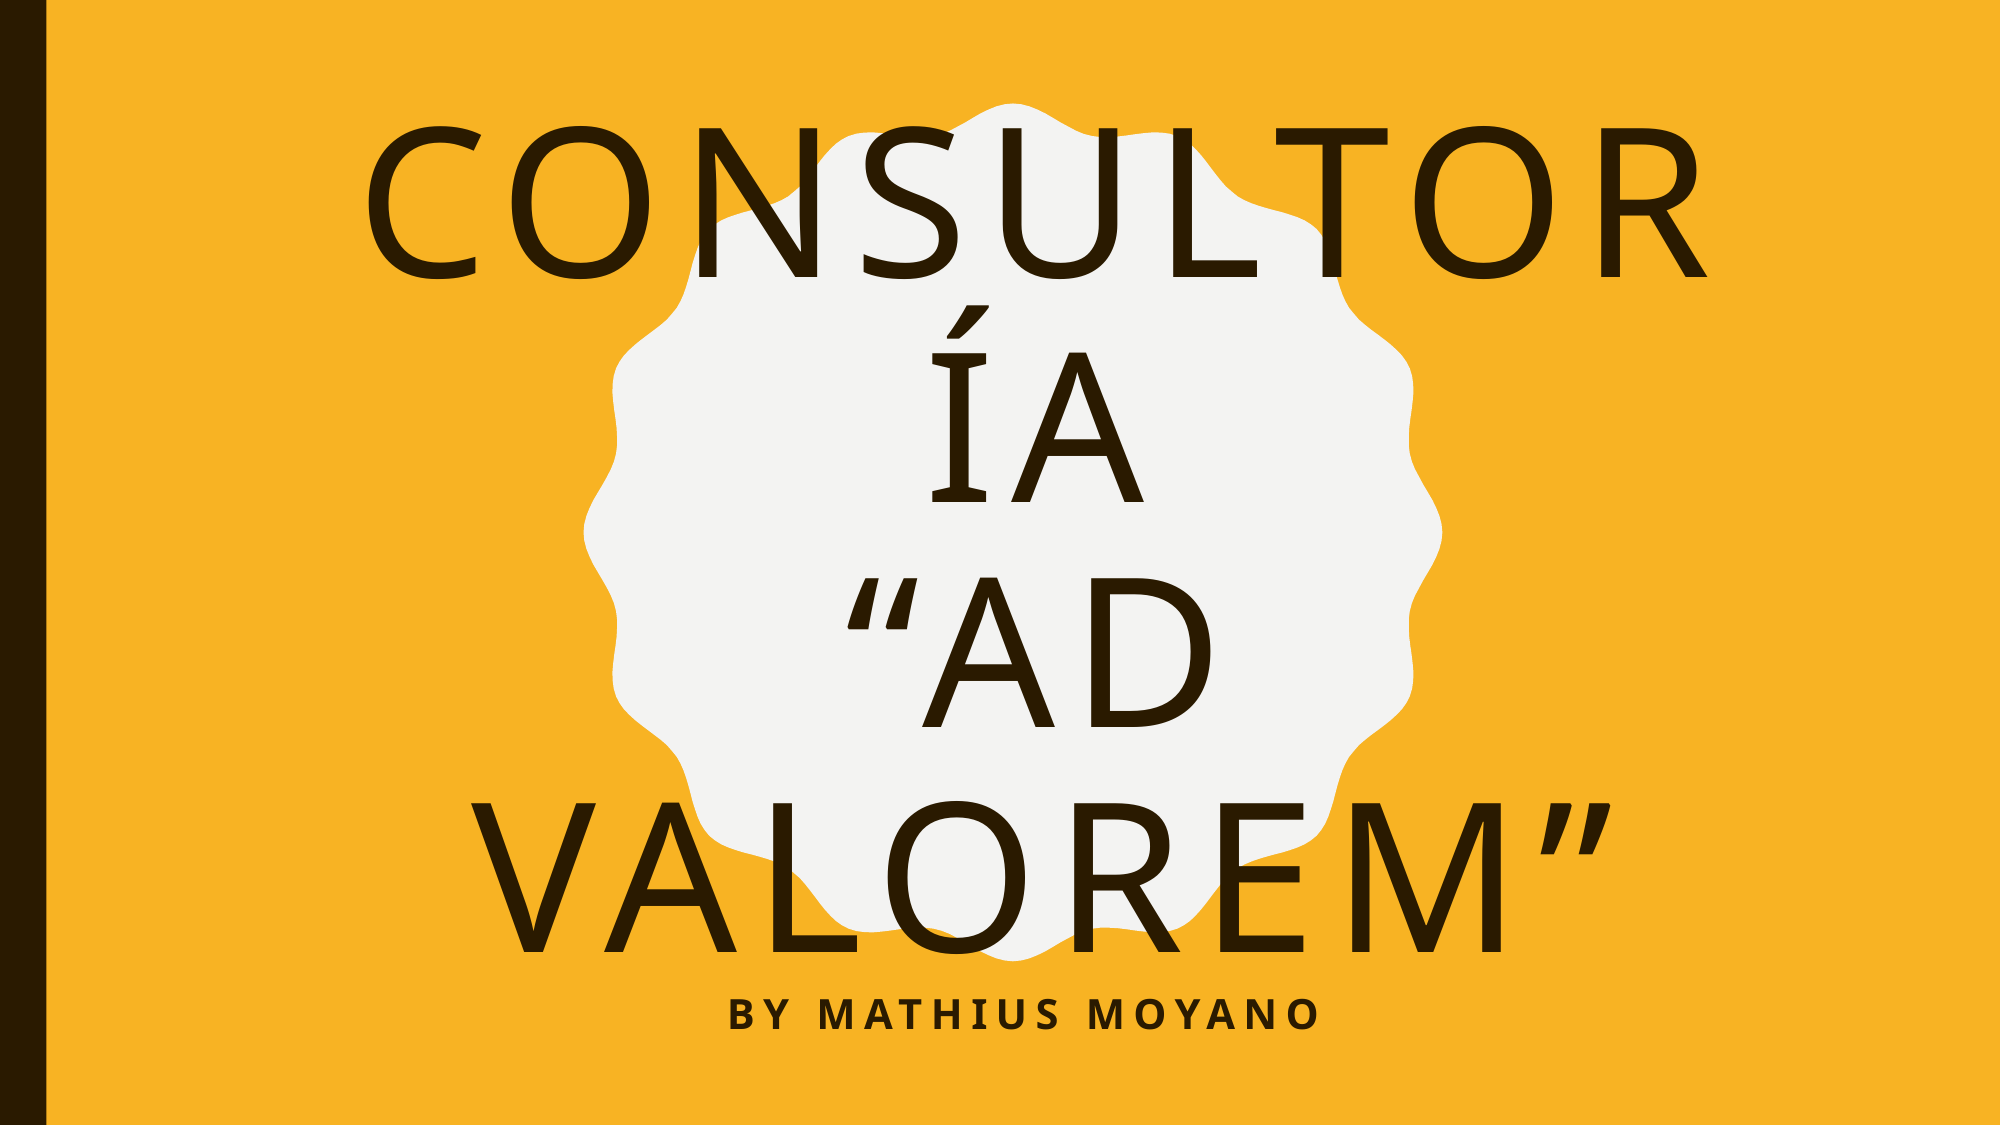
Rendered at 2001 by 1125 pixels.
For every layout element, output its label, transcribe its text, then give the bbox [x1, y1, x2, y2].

subtitle By Mathius moyano [363, 980, 1684, 1103]
title Consultoría “Ad valorem” [321, 310, 1765, 786]
